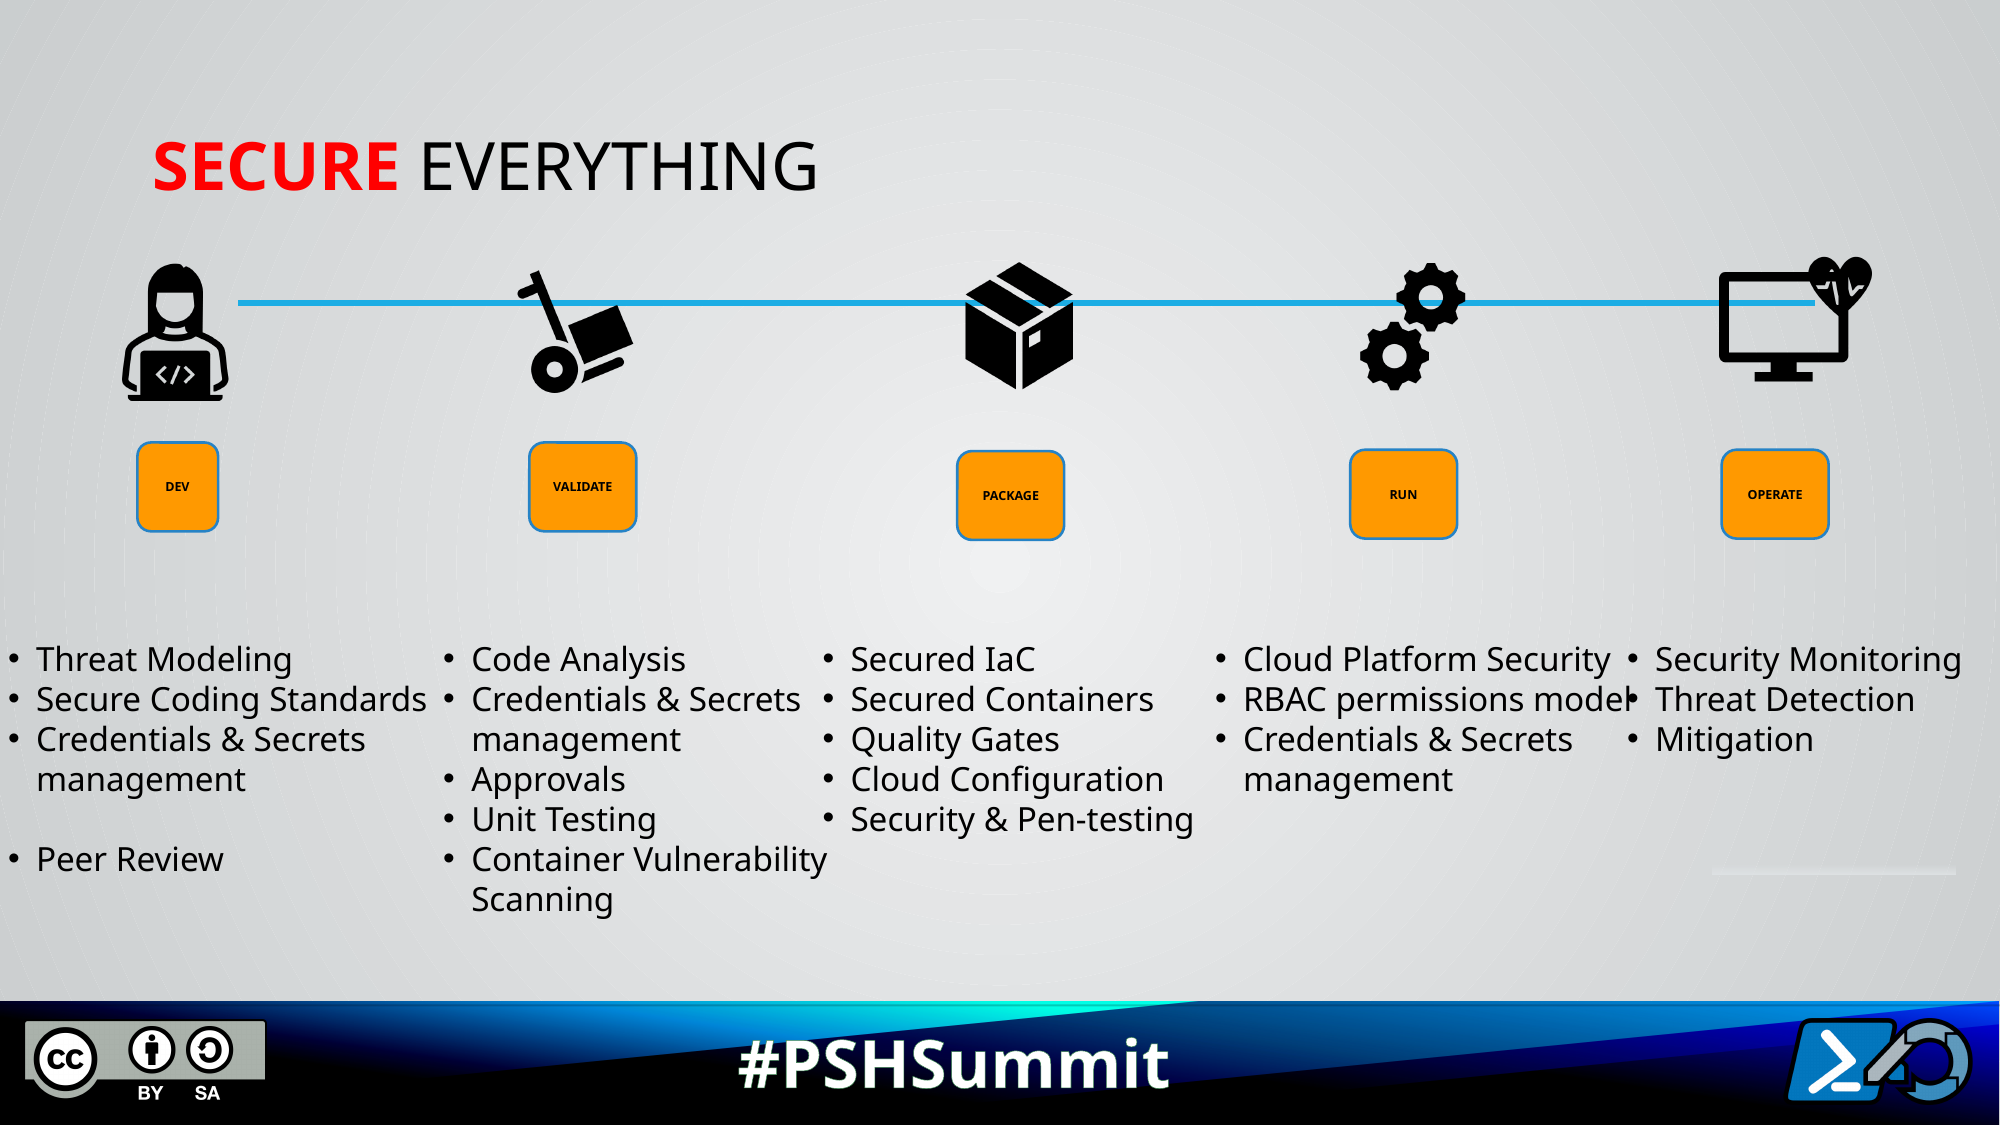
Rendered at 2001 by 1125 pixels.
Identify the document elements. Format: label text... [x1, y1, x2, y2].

text_box PACKAGE [955, 449, 1066, 542]
text_box VALIDATE [527, 441, 638, 533]
text_box Cloud Platform Security RBAC permissions model Credentials & Secrets management [1200, 630, 1648, 805]
text_box Security Monitoring Threat Detection Mitigation [1612, 630, 1978, 766]
title Secure Everything [137, 59, 1863, 278]
picture [1706, 242, 1885, 405]
text_box DEV [136, 441, 220, 533]
picture [941, 247, 1097, 403]
text_box Code Analysis Credentials & Secrets management Approvals Unit Testing Container Vulnerability Scanning [428, 630, 844, 926]
picture [1335, 249, 1491, 405]
text_box Secured IaC Secured Containers Quality Gates Cloud Configuration Security & Pen-testing [807, 630, 1211, 845]
text_box RUN [1348, 448, 1459, 540]
picture [0, 1001, 1999, 1125]
text_box Threat Modeling Secure Coding Standards Credentials & Secrets management Peer Review [0, 630, 428, 886]
picture [490, 249, 646, 405]
text_box OPERATE [1720, 448, 1830, 540]
picture [97, 249, 253, 405]
